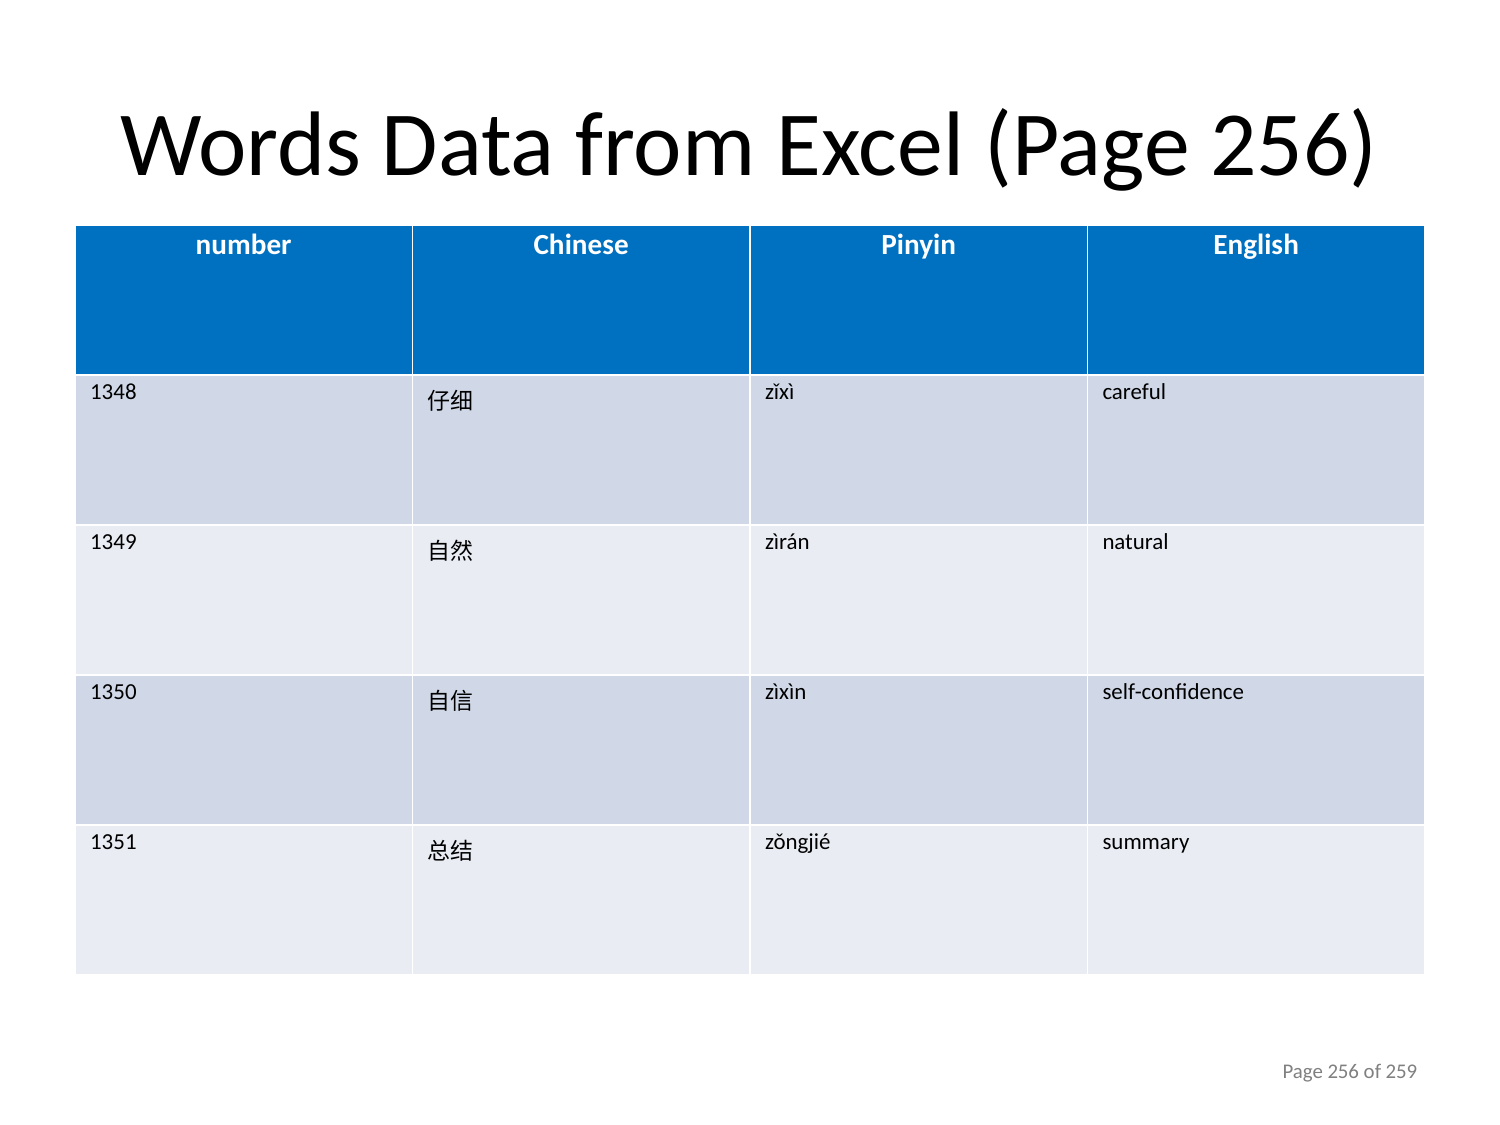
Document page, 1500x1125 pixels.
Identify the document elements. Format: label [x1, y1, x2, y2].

table_cell [751, 526, 1087, 674]
table_cell [413, 526, 749, 674]
table_cell [751, 826, 1087, 974]
table_cell [76, 676, 412, 824]
table_cell [413, 826, 749, 974]
table_cell [76, 376, 412, 524]
table_cell [1088, 676, 1424, 824]
table_cell [76, 826, 412, 974]
table_header [76, 226, 412, 374]
table_header [1088, 226, 1424, 374]
table_cell [76, 526, 412, 674]
table_cell [1088, 526, 1424, 674]
table_cell [1088, 376, 1424, 524]
table_header [413, 226, 749, 374]
table_cell [751, 676, 1087, 824]
text_box [1267, 1050, 1432, 1090]
title [75, 45, 1425, 224]
table_cell [413, 376, 749, 524]
table_cell [751, 376, 1087, 524]
table_header [751, 226, 1087, 374]
table_cell [413, 676, 749, 824]
table_cell [1088, 826, 1424, 974]
